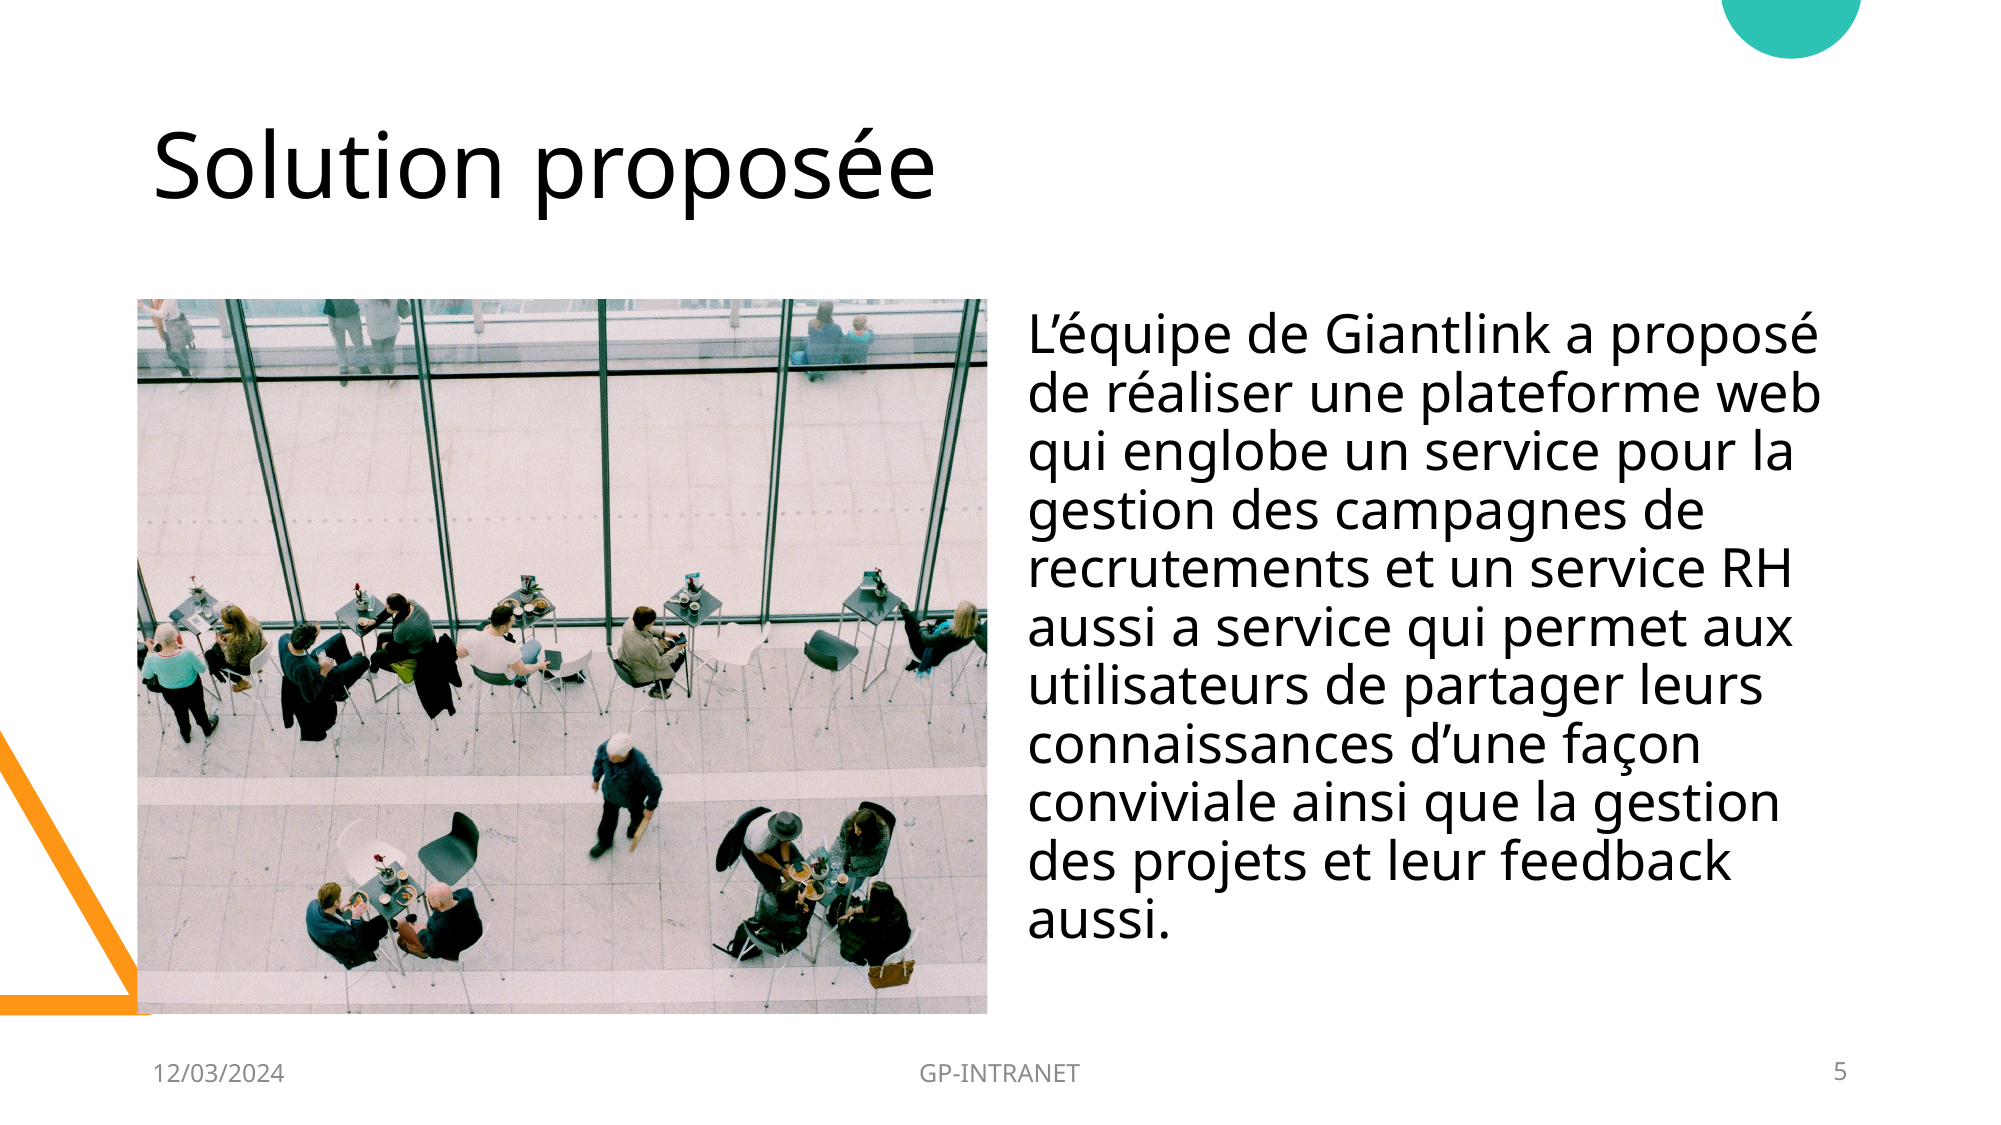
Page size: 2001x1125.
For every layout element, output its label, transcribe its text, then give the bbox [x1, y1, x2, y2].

footer GP-INTRANET [662, 1042, 1338, 1103]
slide_number 5 [1412, 1042, 1863, 1103]
title Solution proposée [137, 59, 1863, 278]
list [137, 299, 988, 1014]
list L’équipe de Giantlink a proposé de réaliser une plateforme web qui englobe un service pour la gestion des campagnes de recrutements et un service RH aussi a service qui permet aux utilisateurs de partager leurs connaissances d’une façon conviviale ainsi que la gestion des projets et leur feedback aussi. [1012, 299, 1863, 1014]
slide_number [137, 1042, 588, 1103]
